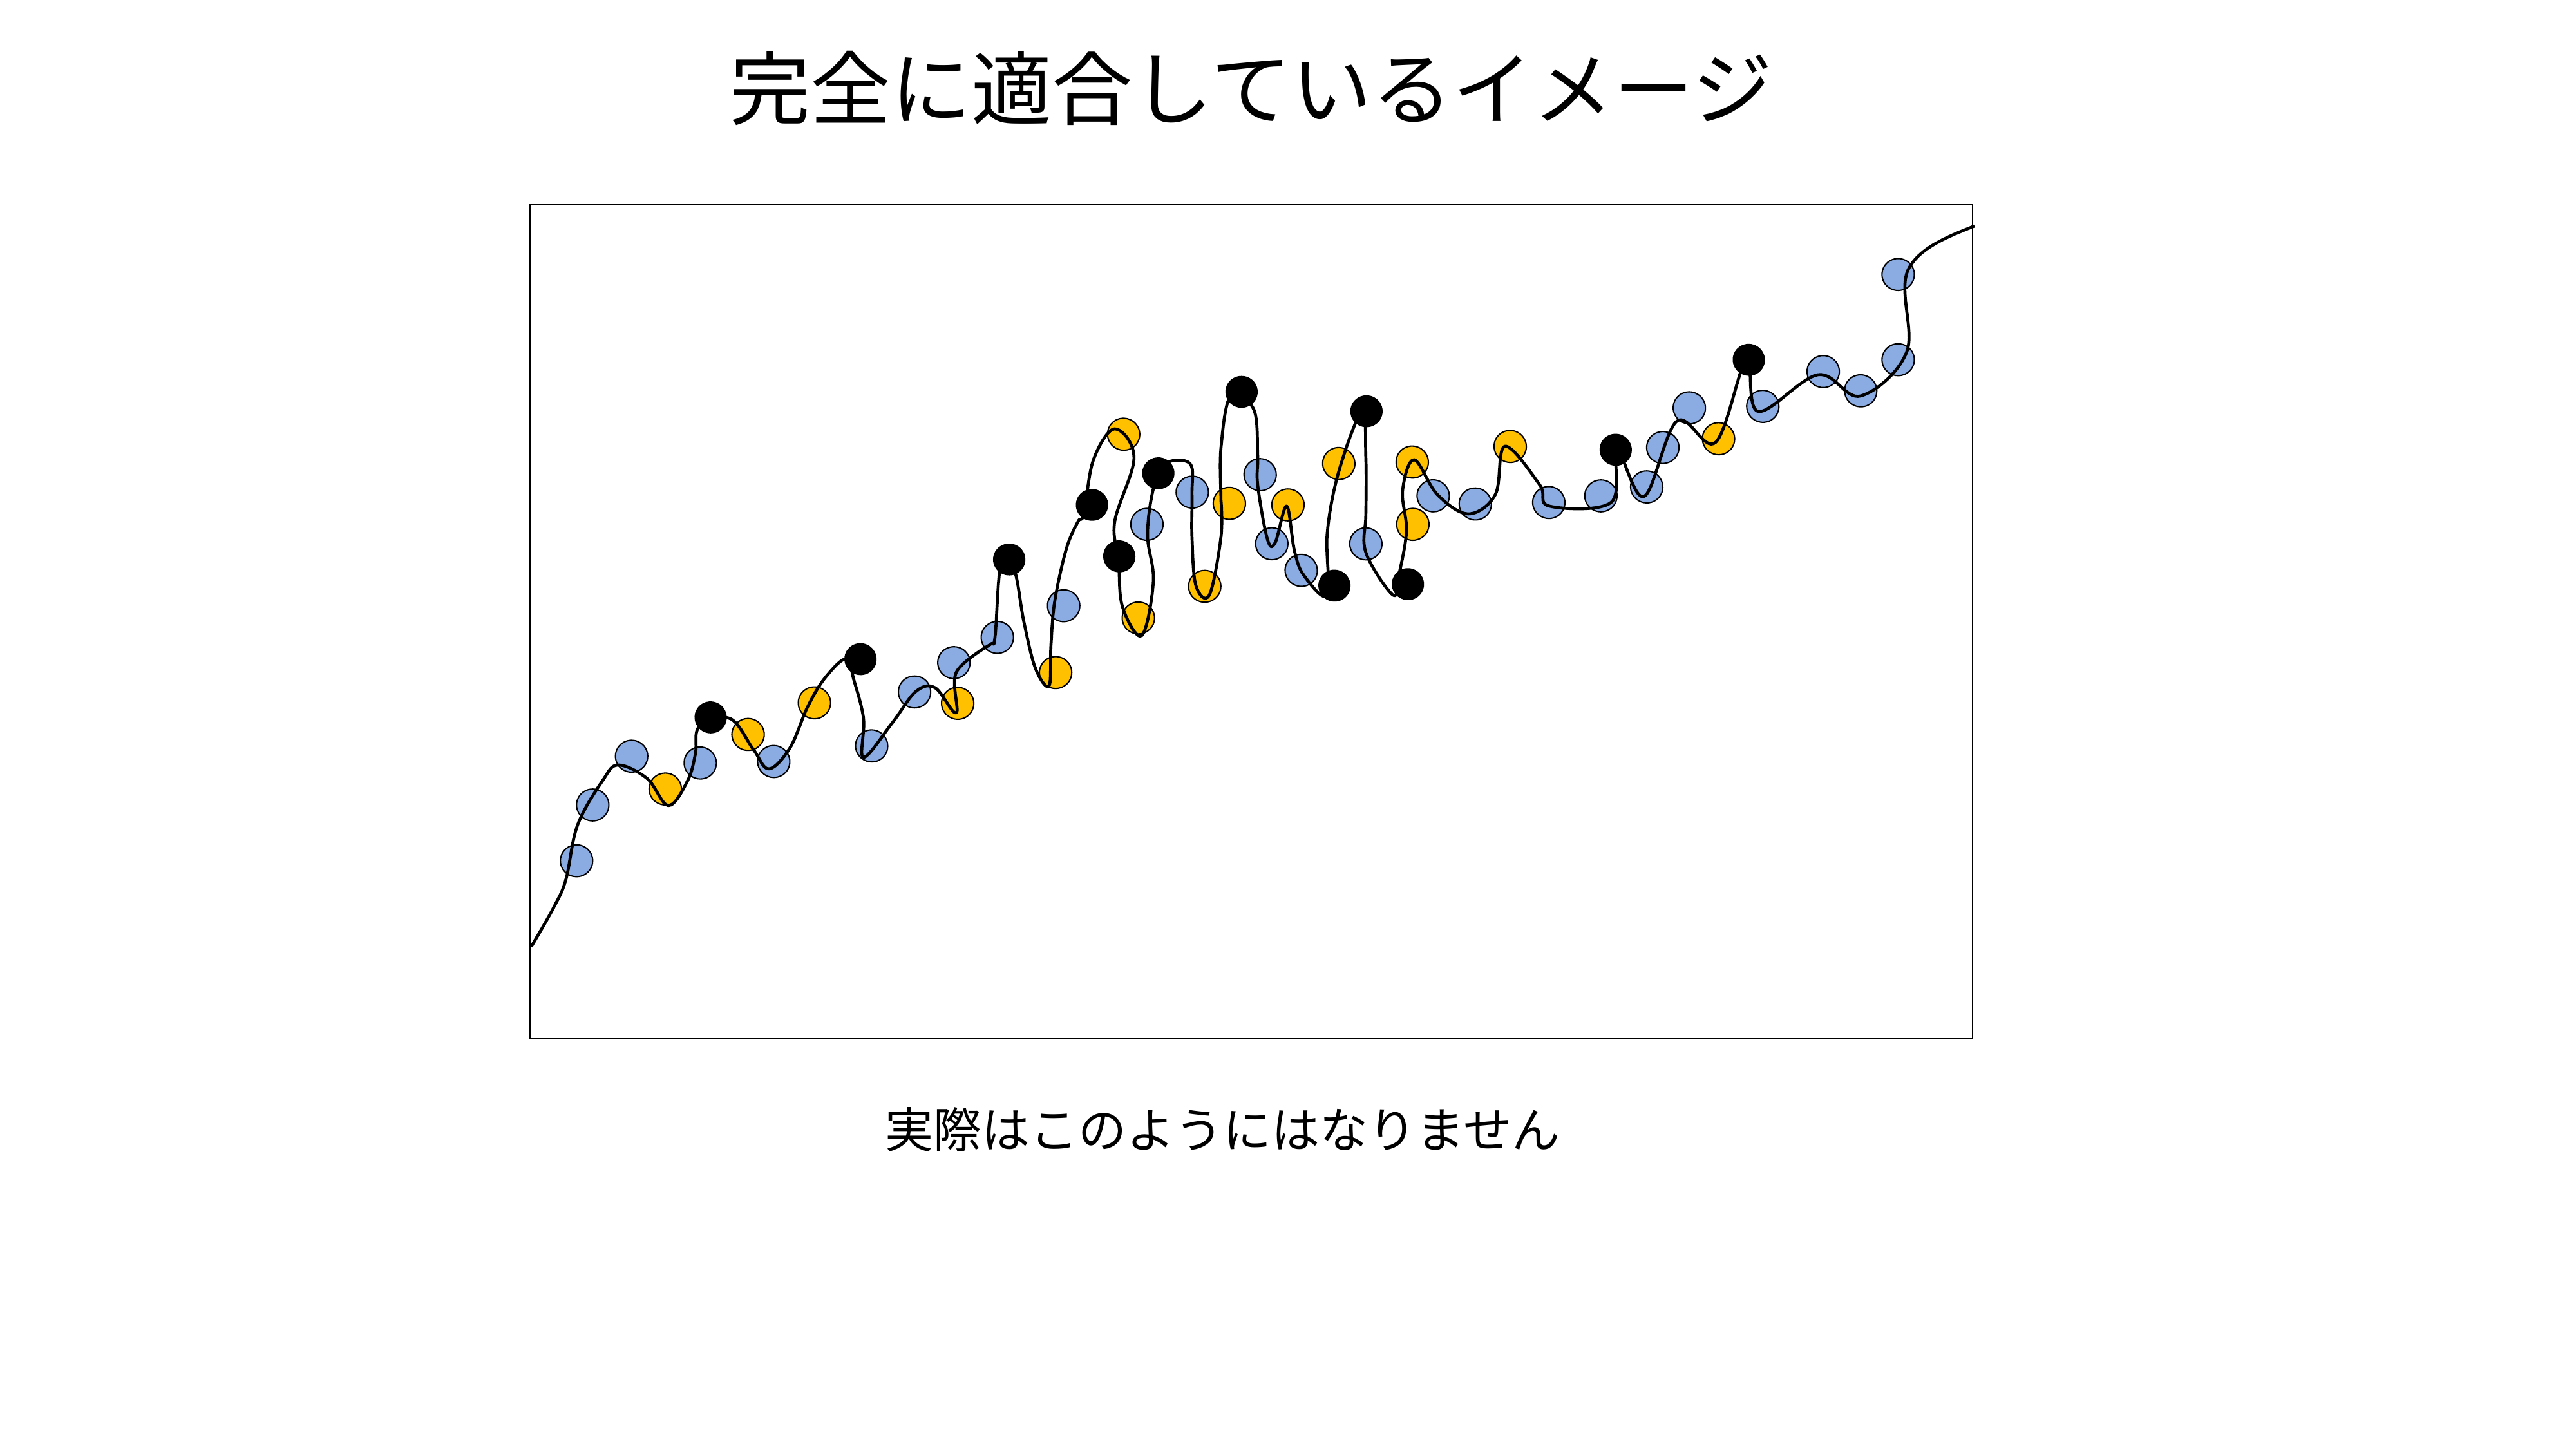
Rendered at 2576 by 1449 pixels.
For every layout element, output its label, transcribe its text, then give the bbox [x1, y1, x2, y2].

text_box [1050, 677, 1071, 689]
text_box [759, 745, 786, 768]
text_box [1504, 455, 1520, 463]
text_box 完全に適合しているイメージ [700, 44, 1803, 142]
text_box [694, 701, 727, 727]
text_box [1429, 480, 1448, 493]
text_box [1039, 658, 1050, 686]
text_box [898, 676, 929, 705]
text_box [1193, 476, 1209, 508]
text_box [1882, 258, 1906, 272]
text_box [943, 687, 956, 712]
text_box [684, 747, 696, 775]
text_box [651, 773, 682, 804]
text_box [1591, 492, 1617, 512]
text_box [1213, 490, 1221, 517]
text_box [1195, 570, 1214, 598]
text_box [1130, 508, 1149, 540]
text_box [1349, 532, 1368, 560]
text_box [1266, 527, 1278, 545]
text_box [1397, 568, 1425, 600]
text_box [1047, 592, 1056, 617]
text_box [1906, 265, 1915, 289]
text_box [1741, 360, 1749, 376]
text_box [1702, 424, 1735, 455]
text_box [1271, 489, 1305, 521]
text_box [1350, 395, 1383, 428]
text_box [1075, 489, 1086, 518]
text_box [1405, 508, 1429, 540]
text_box [1285, 565, 1309, 587]
text_box [1630, 474, 1663, 503]
text_box [737, 718, 764, 750]
text_box [1844, 389, 1877, 407]
text_box [1225, 375, 1258, 404]
text_box [798, 687, 817, 714]
text_box [1616, 451, 1624, 466]
text_box [1258, 459, 1276, 491]
text_box [576, 789, 596, 816]
text_box [1116, 540, 1136, 573]
text_box [1396, 446, 1428, 476]
text_box [560, 846, 571, 874]
text_box [1323, 569, 1351, 602]
text_box [1419, 495, 1447, 512]
text_box [1463, 502, 1492, 520]
text_box [1296, 554, 1311, 563]
text_box [531, 225, 1975, 947]
text_box [981, 621, 996, 647]
text_box [1493, 430, 1527, 459]
text_box 実際はこのようにはなりません [325, 1101, 2121, 1164]
text_box [1142, 457, 1169, 489]
text_box [615, 740, 648, 771]
text_box [1660, 433, 1680, 464]
text_box [938, 647, 969, 679]
text_box [862, 730, 883, 756]
text_box [1809, 375, 1835, 388]
text_box [1893, 348, 1915, 376]
text_box [530, 204, 1973, 1039]
text_box [992, 544, 1026, 574]
text_box [1107, 418, 1140, 448]
text_box [1124, 601, 1150, 634]
text_box [1747, 395, 1779, 422]
text_box [844, 643, 877, 676]
text_box [1532, 488, 1564, 519]
text_box [1322, 447, 1345, 480]
